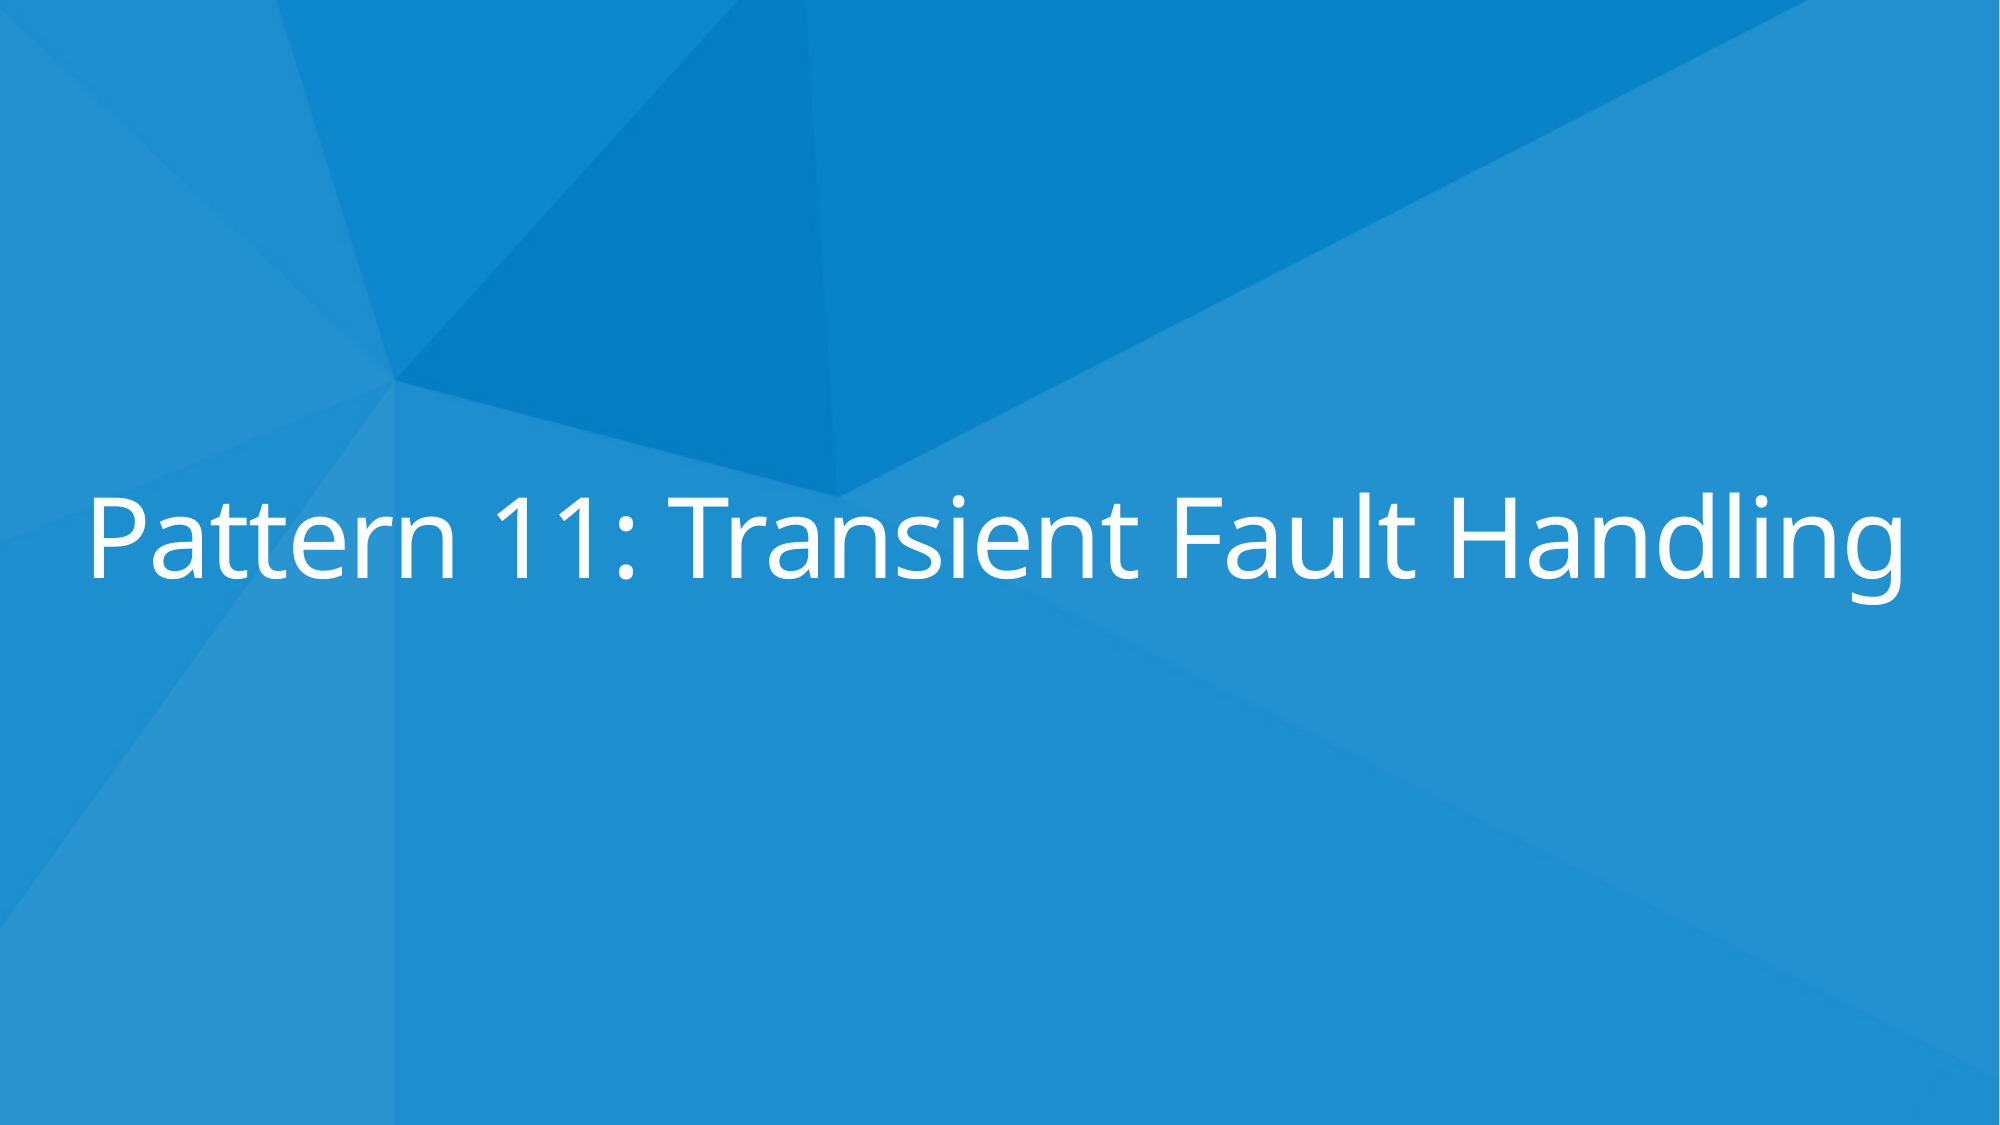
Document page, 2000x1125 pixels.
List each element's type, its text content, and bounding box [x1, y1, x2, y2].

picture [0, 0, 2000, 1125]
title Pattern 11: Transient Fault Handling [15, 430, 1979, 654]
